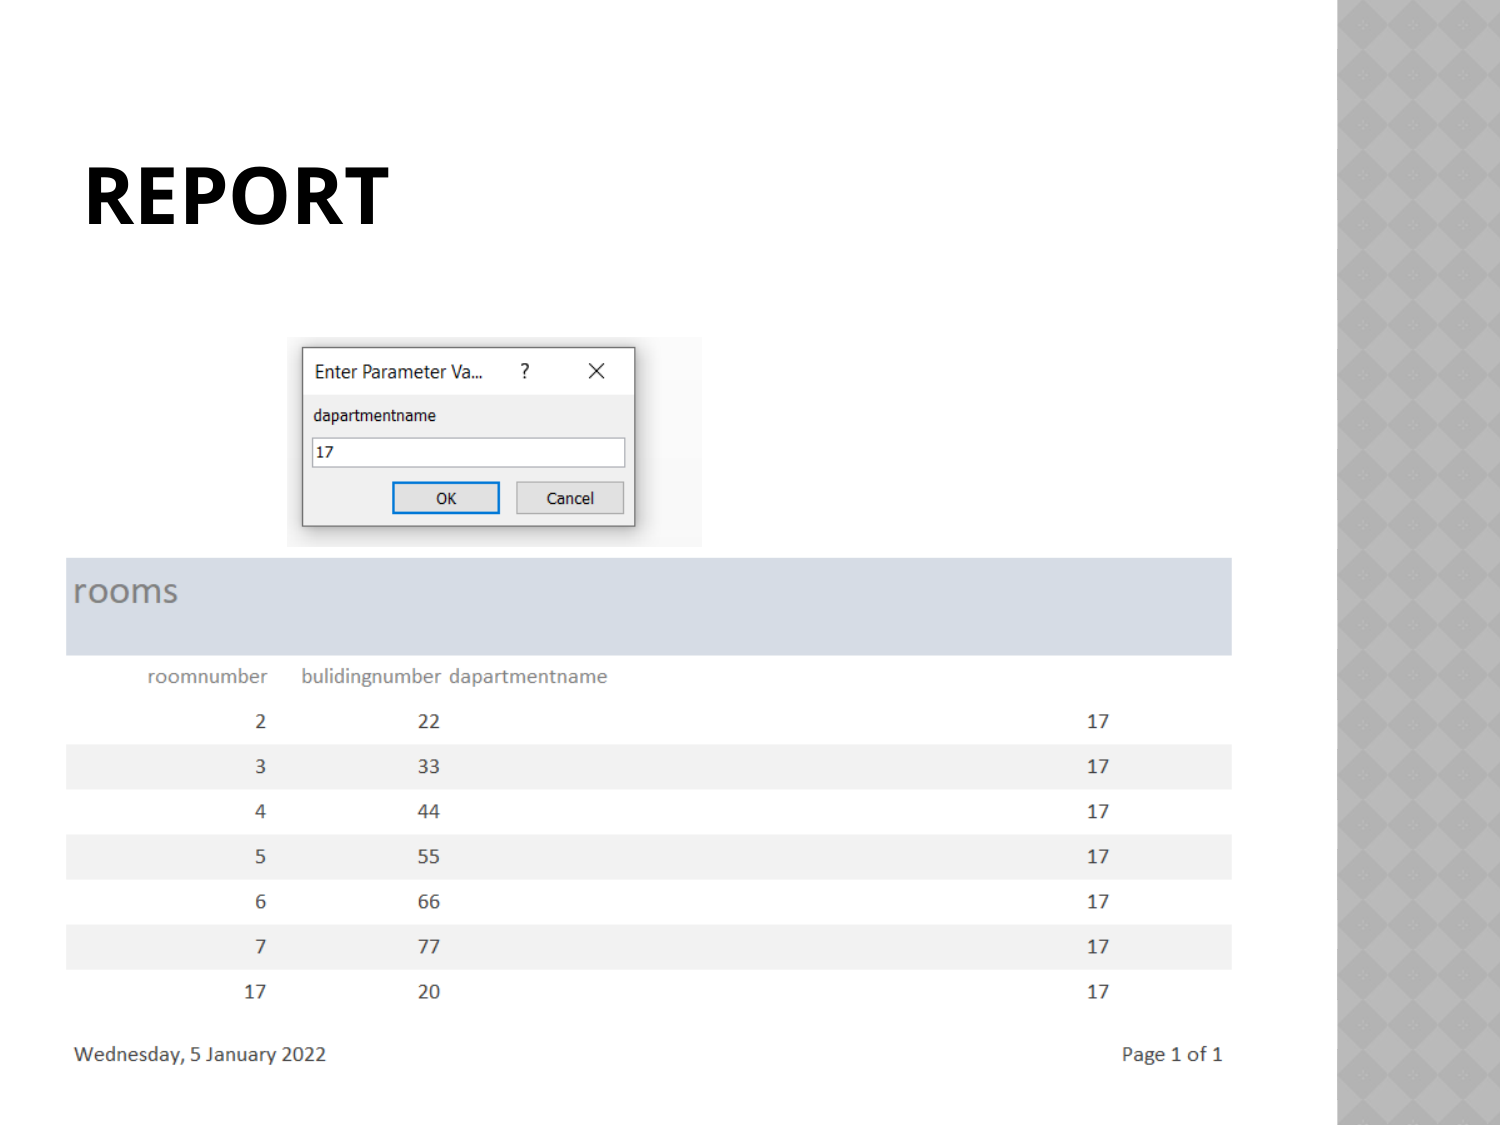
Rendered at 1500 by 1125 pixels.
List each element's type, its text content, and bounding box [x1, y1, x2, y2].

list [287, 337, 702, 547]
title REPORT [75, 52, 1263, 240]
picture [49, 553, 1327, 1125]
